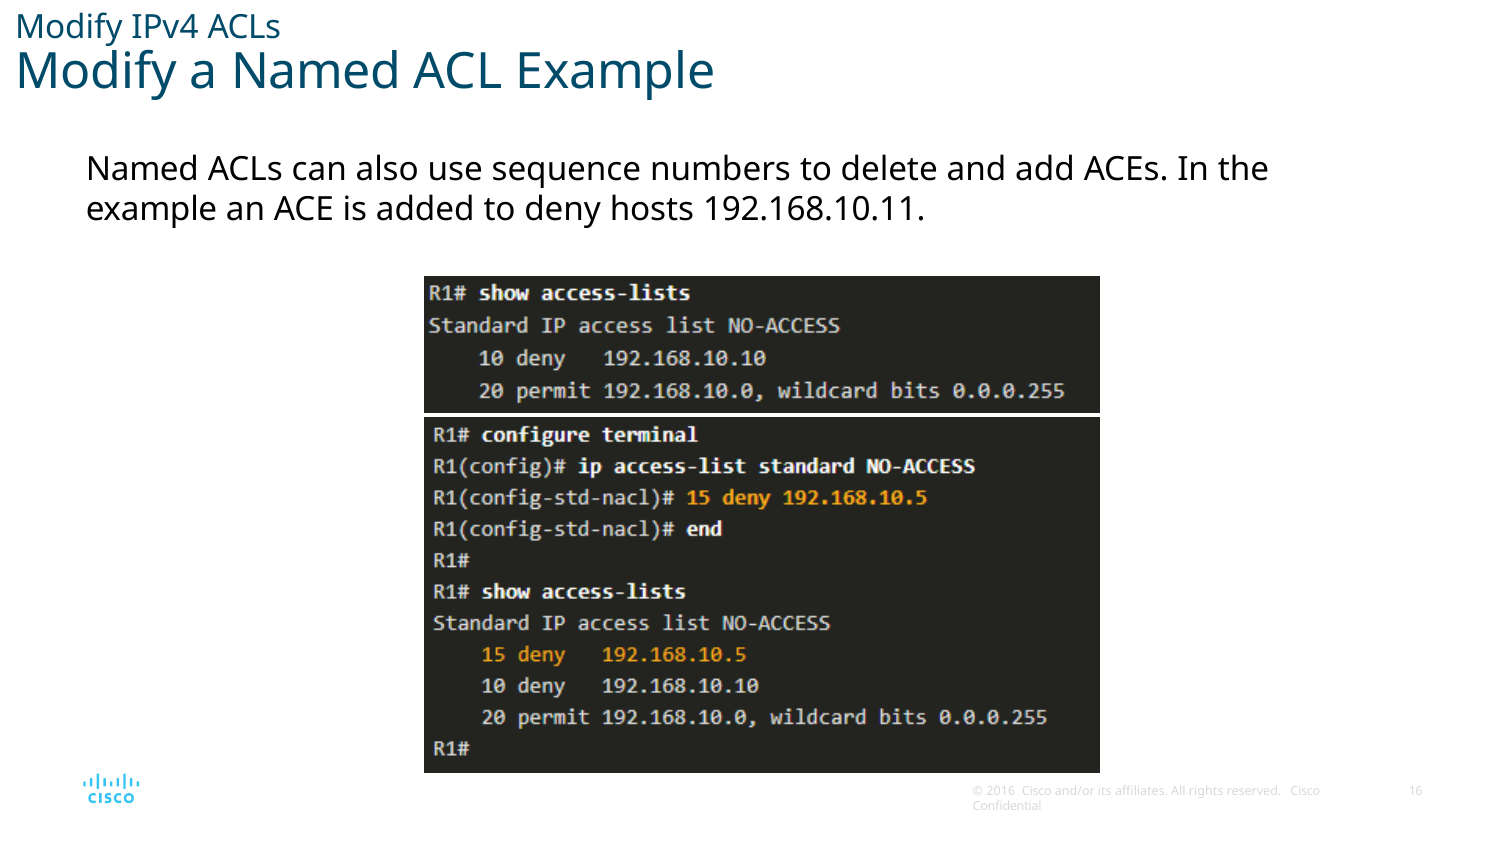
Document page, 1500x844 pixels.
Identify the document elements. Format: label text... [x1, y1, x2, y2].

title Modify IPv4 ACLs Modify a Named ACL Example [12, 9, 1000, 153]
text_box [423, 276, 1100, 773]
slide_number 10 [1406, 782, 1432, 844]
text_box Named ACLs can also use sequence numbers to delete and add ACEs. In the example an ACE is added to deny hosts 192.168.10.11. [83, 144, 1370, 227]
footer © 2016 Cisco and/or its affiliates. All rights reserved. Cisco Confidential [970, 782, 1381, 844]
